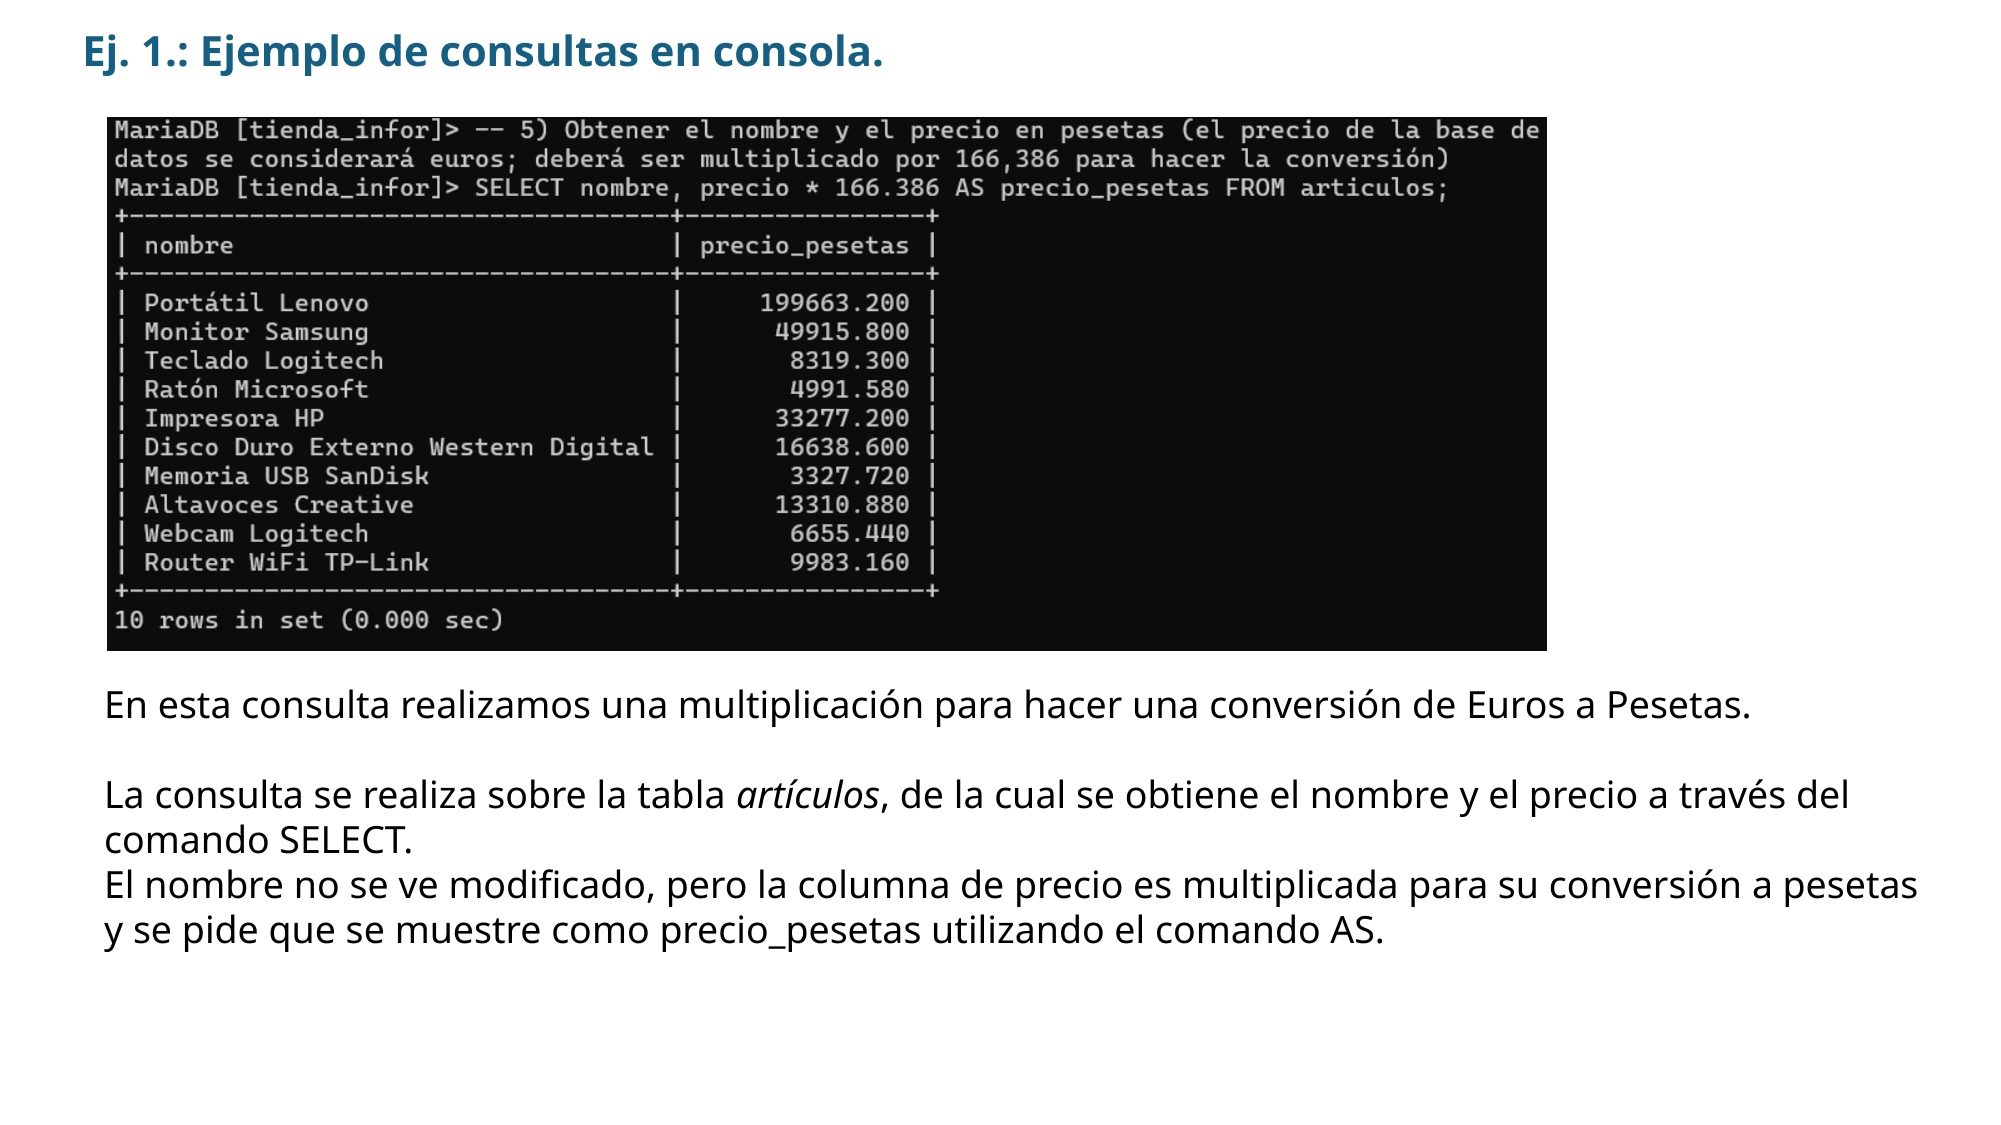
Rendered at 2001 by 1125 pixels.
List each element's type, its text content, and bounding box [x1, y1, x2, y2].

picture [106, 116, 1547, 651]
text_box Ej. 1.: Ejemplo de consultas en consola. [67, 16, 900, 82]
text_box En esta consulta realizamos una multiplicación para hacer una conversión de Euros a Pesetas. La consulta se realiza sobre la tabla artículos, de la cual se obtiene el nombre y el precio a través del comando SELECT. El nombre no se ve modificado, pero la columna de precio es multiplicada para su conversión a pesetas y se pide que se muestre como precio_pesetas utilizando el comando AS. [89, 674, 1958, 1004]
